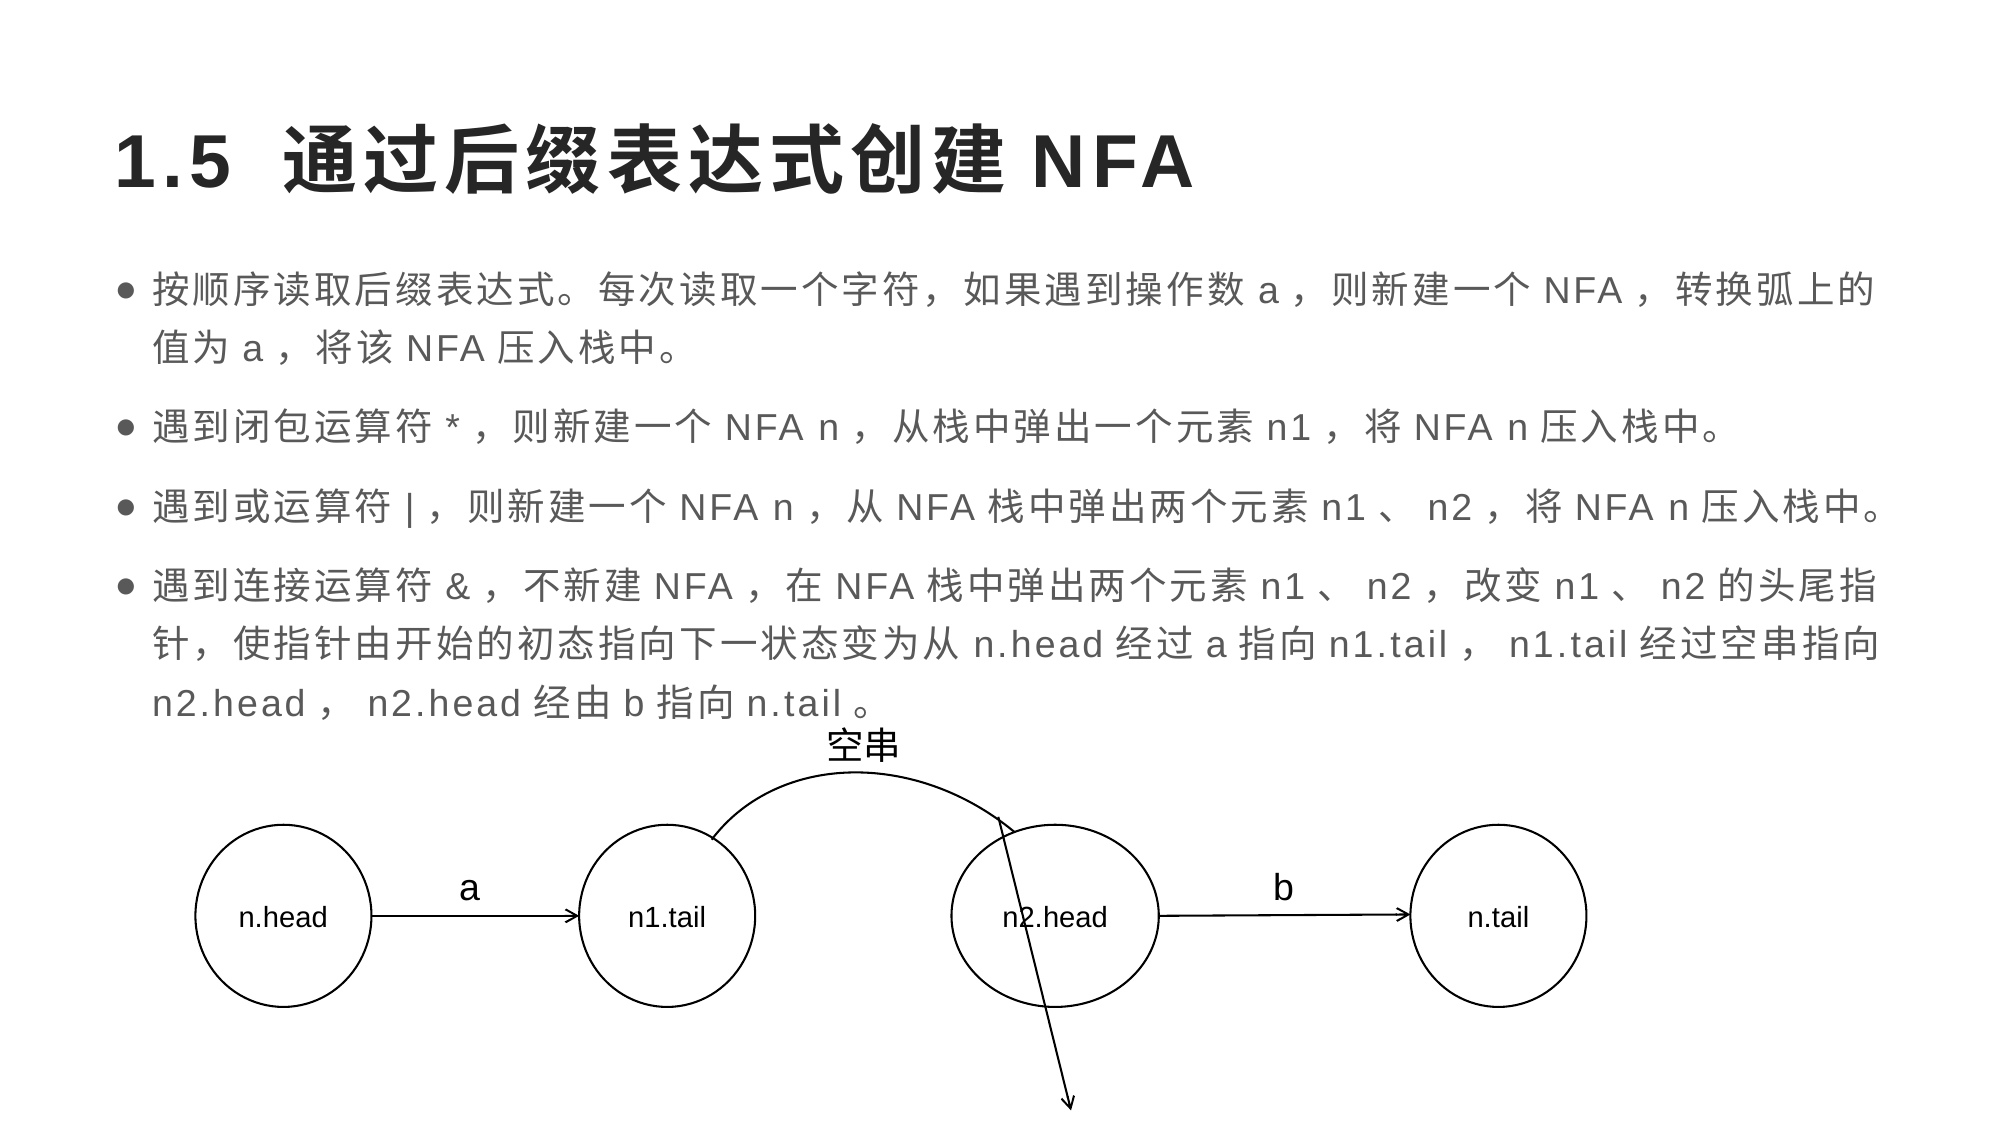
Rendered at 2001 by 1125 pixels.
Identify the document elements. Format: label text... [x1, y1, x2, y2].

text_box n.tail [1409, 823, 1588, 1008]
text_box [1158, 913, 1411, 917]
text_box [997, 816, 1015, 833]
text_box n2.head [950, 846, 1044, 1008]
text_box [710, 775, 1004, 975]
list 按顺序读取后缀表达式。每次读取一个字符，如果遇到操作数a，则新建一个NFA，转换弧上的值为a，将该NFA压入栈中。 遇到闭包运算符*，则新建一个NFA n，从栈中弹出一个元素n1，将NFA n压入栈中。 遇到或运算符|，则新建一个NFA n，从NFA栈中弹出两个元素n1、n2，将NFA n压入栈中。 遇到连接运算符&，不新建NFA，在NFA栈中弹出两个元素n1、n2，改变n1、n2的头尾指针，使指针由开始的初态指向下一状态变为从n.head经过a指向n1.tail，n1.tail经过空串指向n2.head，n2.head经由b指向n.tail。 [99, 244, 1900, 1026]
text_box n2.head [1006, 823, 1160, 1008]
text_box [1004, 833, 1014, 842]
text_box n.head [194, 823, 373, 1008]
text_box n1.tail [578, 823, 757, 1008]
title 1.5 通过后缀表达式创建NFA [99, 99, 1900, 216]
text_box b [1258, 855, 1311, 913]
text_box 空串 [811, 714, 952, 775]
text_box a [444, 855, 507, 915]
